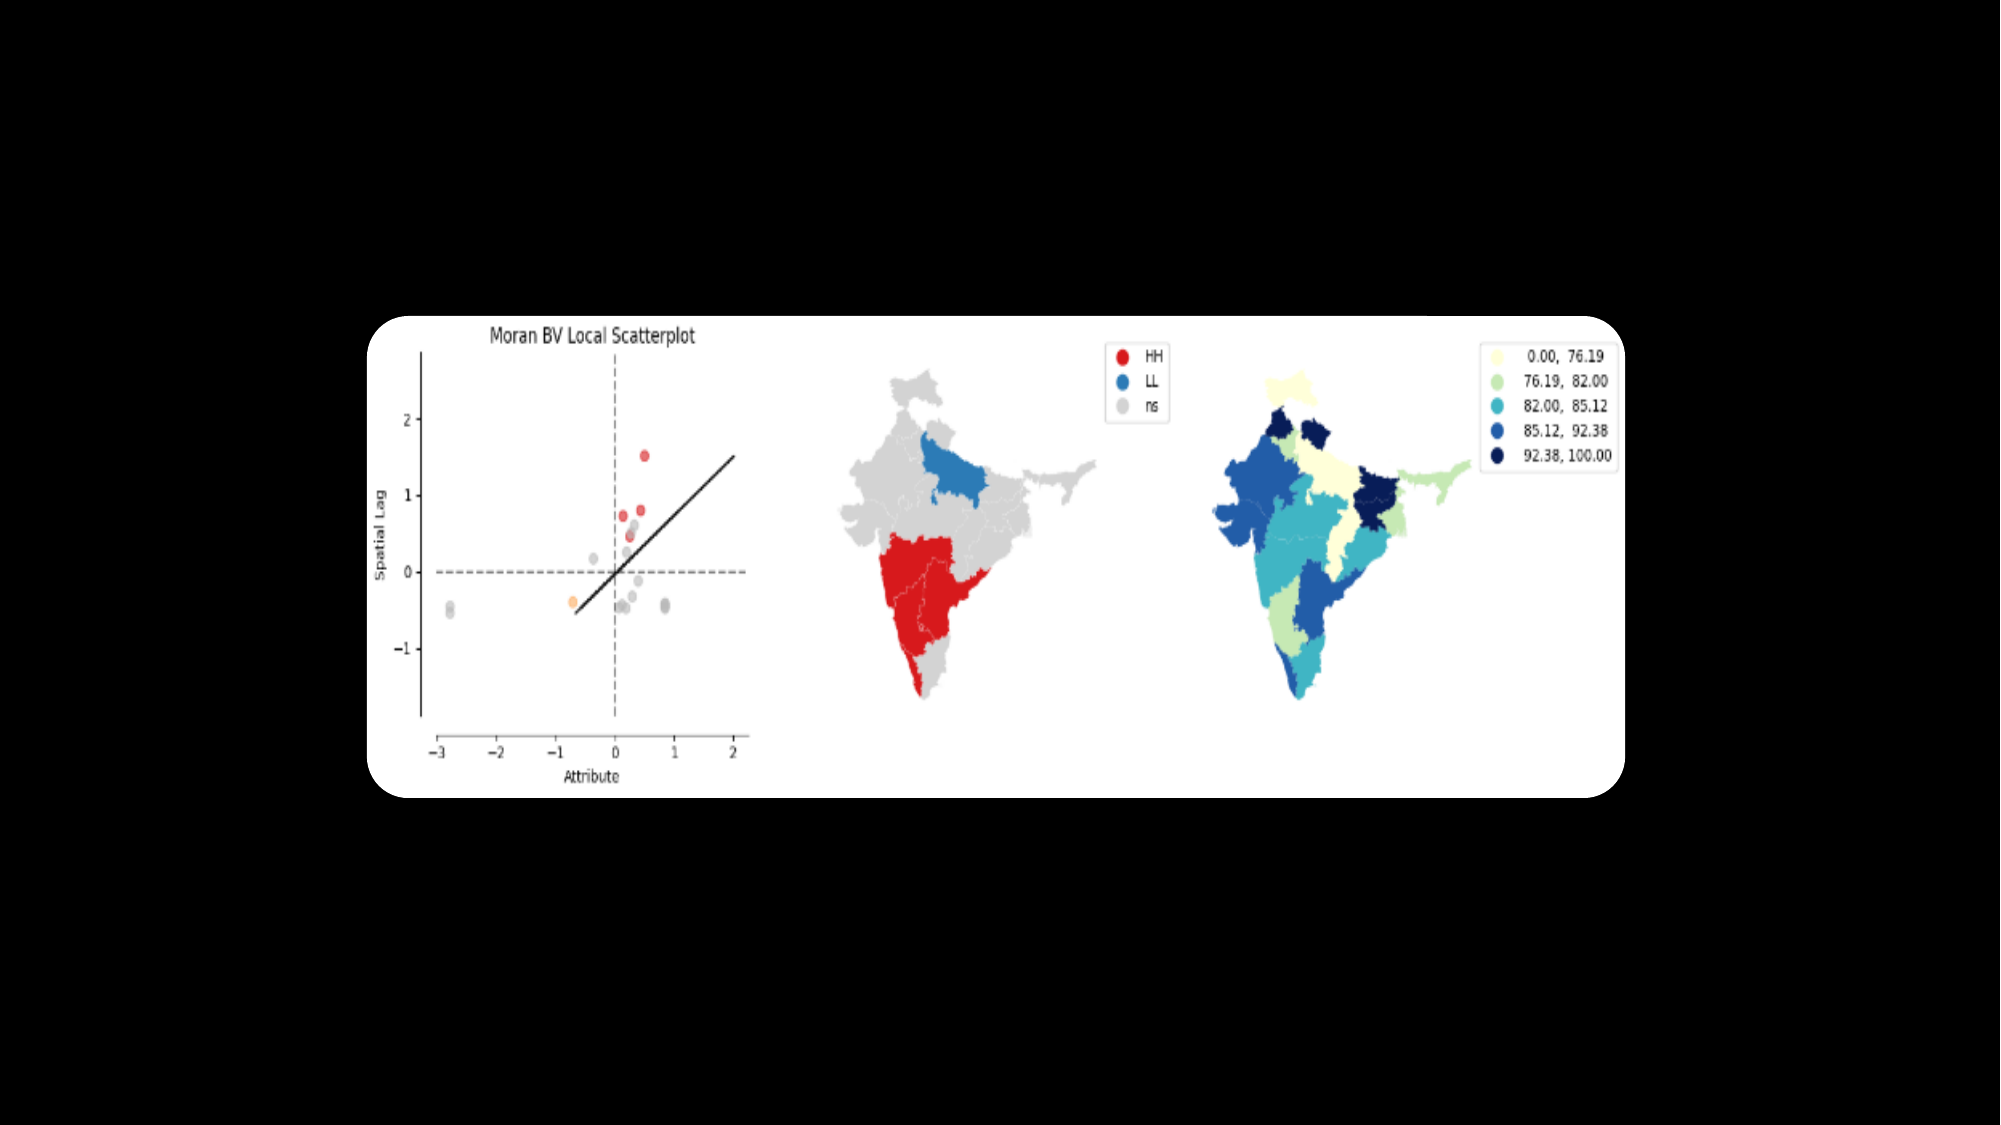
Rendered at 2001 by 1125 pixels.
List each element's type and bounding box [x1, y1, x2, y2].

list [366, 315, 1626, 799]
